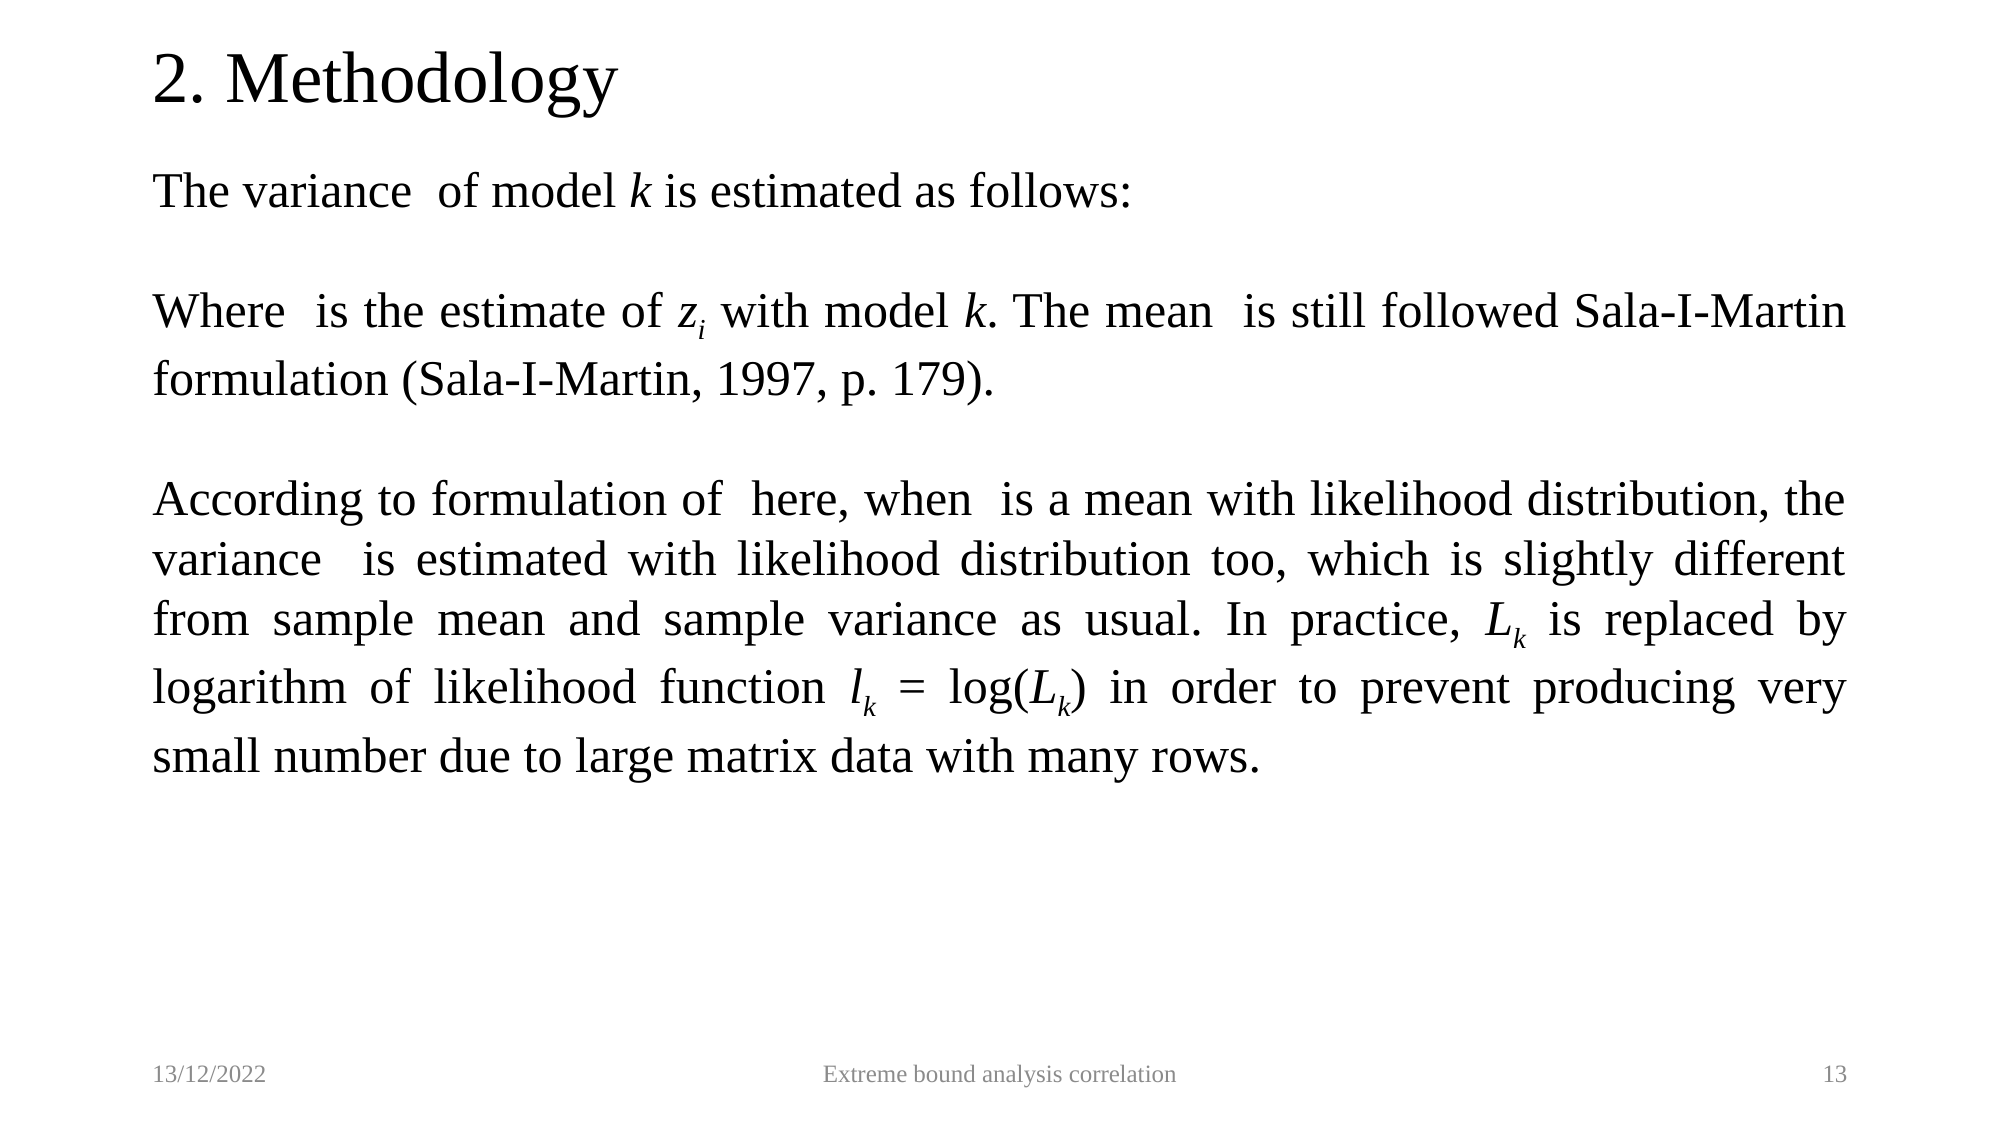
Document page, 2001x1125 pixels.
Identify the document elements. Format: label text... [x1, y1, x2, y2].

footer Extreme bound analysis correlation [662, 1042, 1338, 1103]
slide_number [137, 1042, 588, 1103]
title 2. Methodology [137, 19, 1863, 128]
slide_number 13 [1412, 1042, 1863, 1103]
